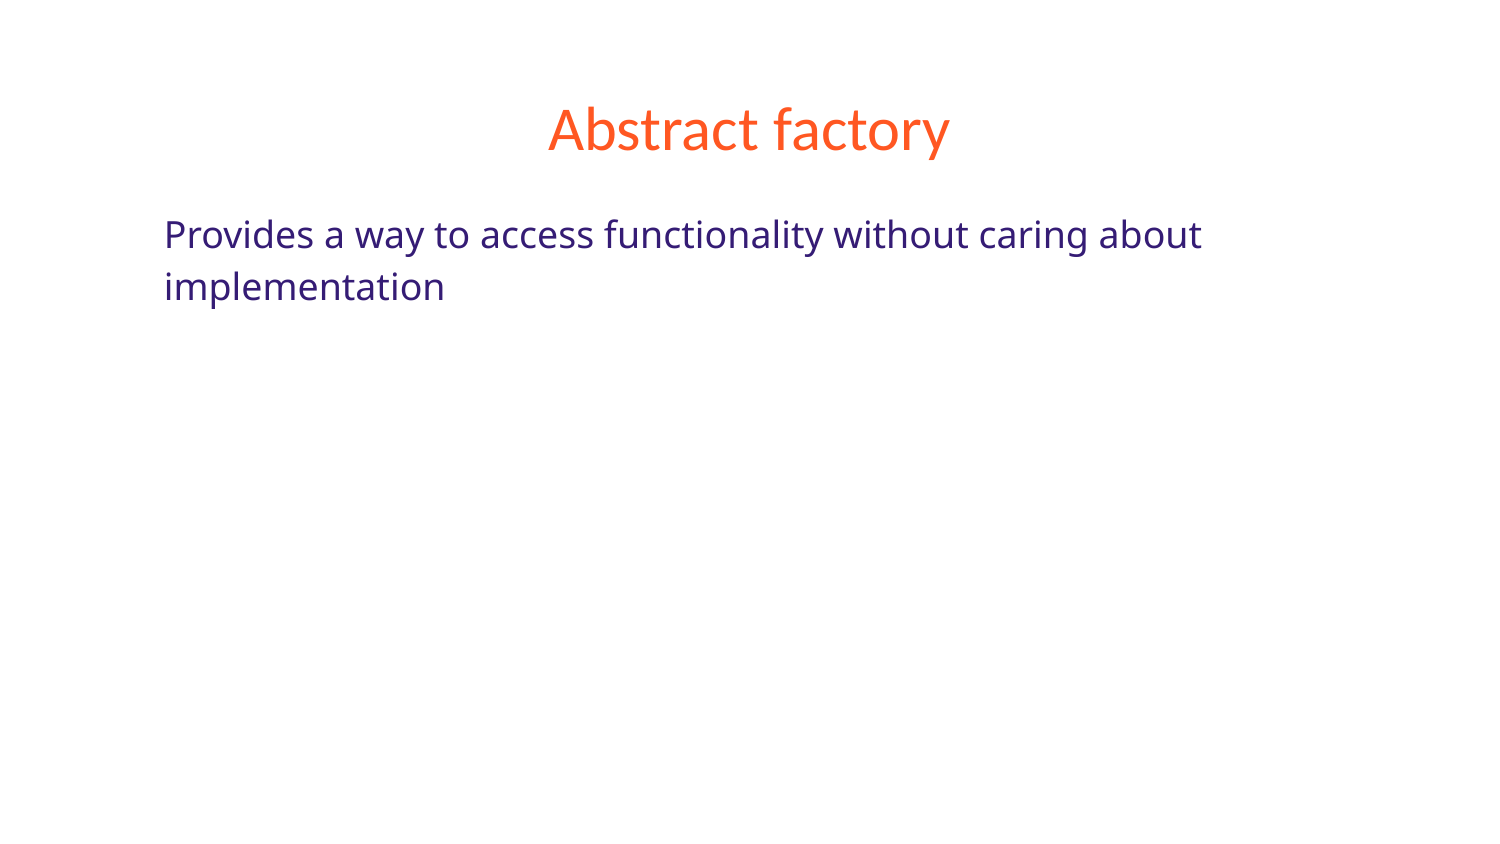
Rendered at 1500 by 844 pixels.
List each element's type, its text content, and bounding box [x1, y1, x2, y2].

list Provides a way to access functionality without caring about implementation [148, 189, 1350, 750]
title Abstract factory [51, 72, 1449, 167]
